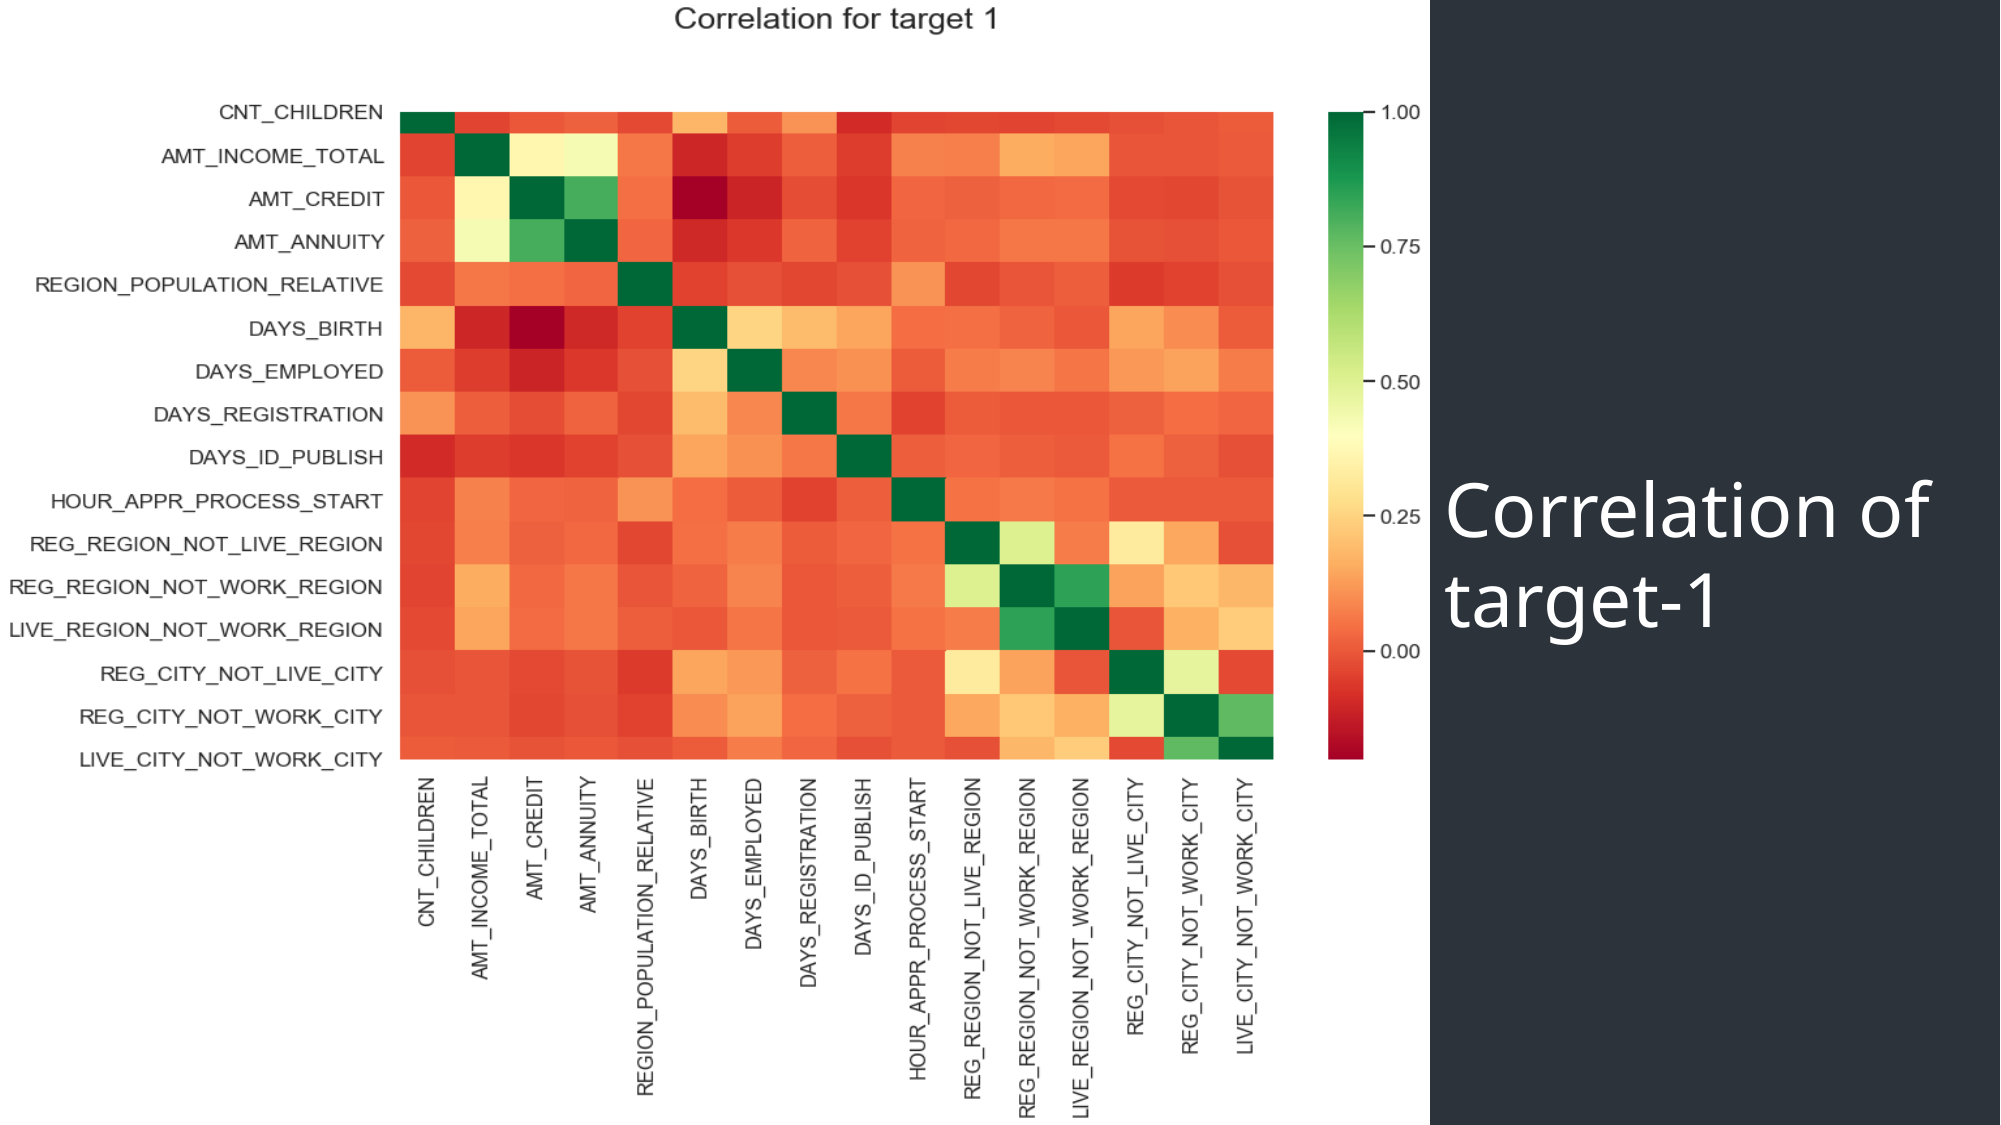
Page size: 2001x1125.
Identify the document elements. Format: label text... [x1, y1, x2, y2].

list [0, 0, 1430, 1125]
title Correlation of target-1 [1434, 454, 2000, 707]
